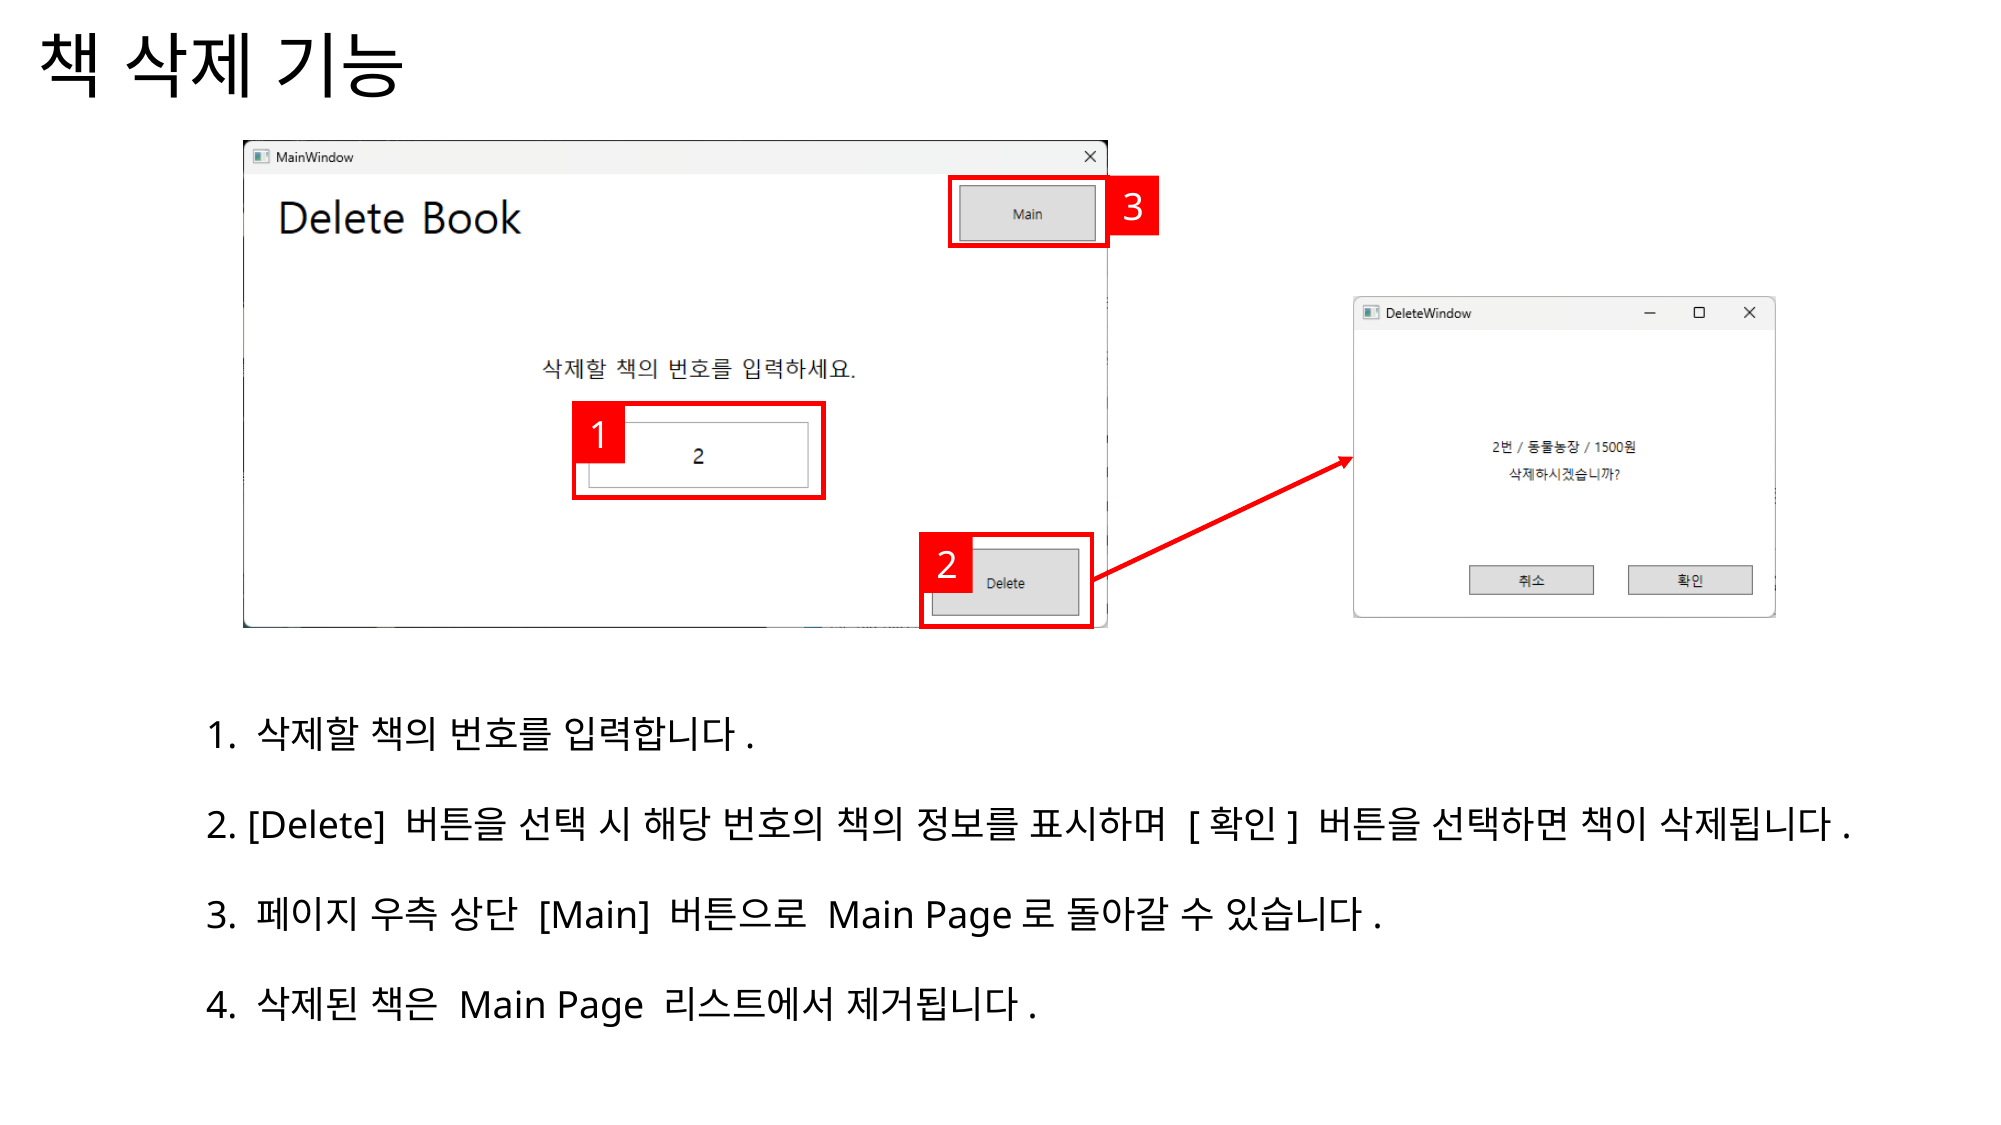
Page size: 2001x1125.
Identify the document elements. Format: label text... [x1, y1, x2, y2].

title 책 삭제 기능 [22, 23, 676, 117]
text_box 1. 삭제할 책의 번호를 입력합니다. 2. [Delete] 버튼을 선택 시 해당 번호의 책의 정보를 표시하며 [확인] 버튼을 선택하면 책이 삭제됩니다. 3. 페이지 우측 상단 [Main] 버튼으로 Main Page로 돌아갈 수 있습니다. 4. 삭제된 책은 Main Page 리스트에서 제거됩니다. [191, 703, 1867, 1034]
text_box 3 [1108, 175, 1159, 236]
picture [1353, 296, 1776, 618]
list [243, 140, 1108, 628]
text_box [1092, 456, 1354, 581]
